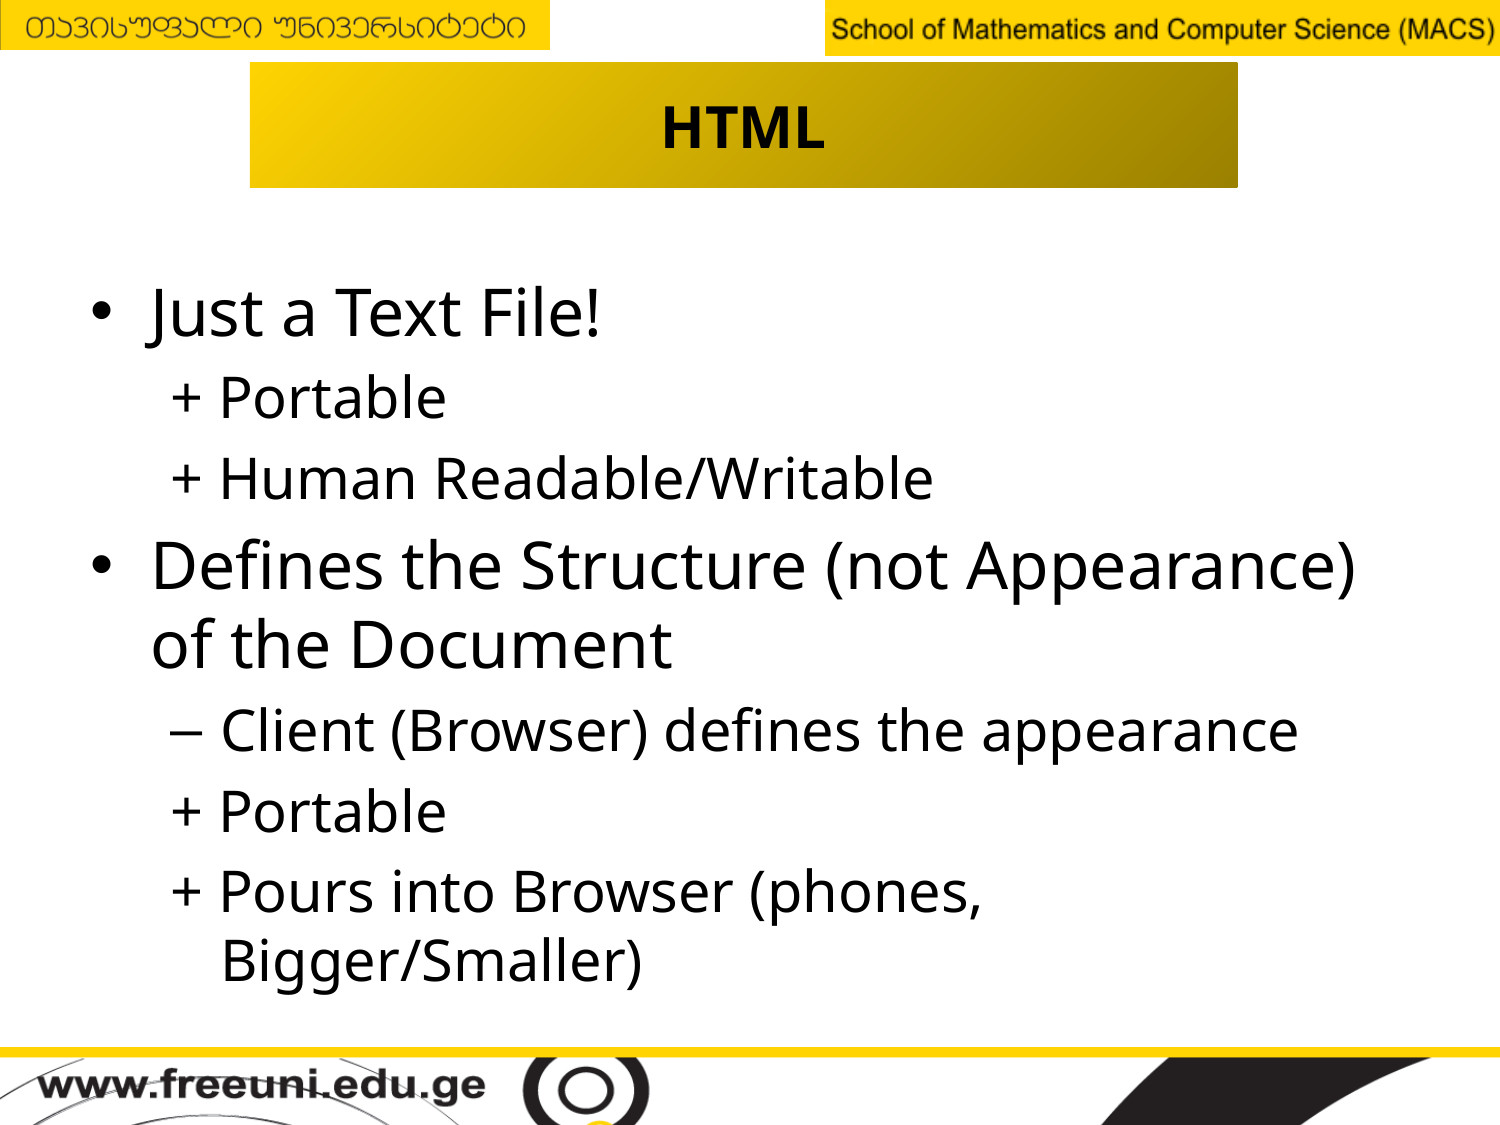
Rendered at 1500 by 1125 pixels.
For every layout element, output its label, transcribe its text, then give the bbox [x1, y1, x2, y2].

picture [0, 1047, 1500, 1125]
picture [824, 0, 1500, 56]
text_box HTML [249, 62, 1238, 188]
text_box Just a Text File! + Portable + Human Readable/Writable Defines the Structure (not Appearance) of the Document Client (Browser) defines the appearance + Portable + Pours into Browser (phones, Bigger/Smaller) [74, 262, 1425, 1005]
picture [0, 0, 551, 50]
